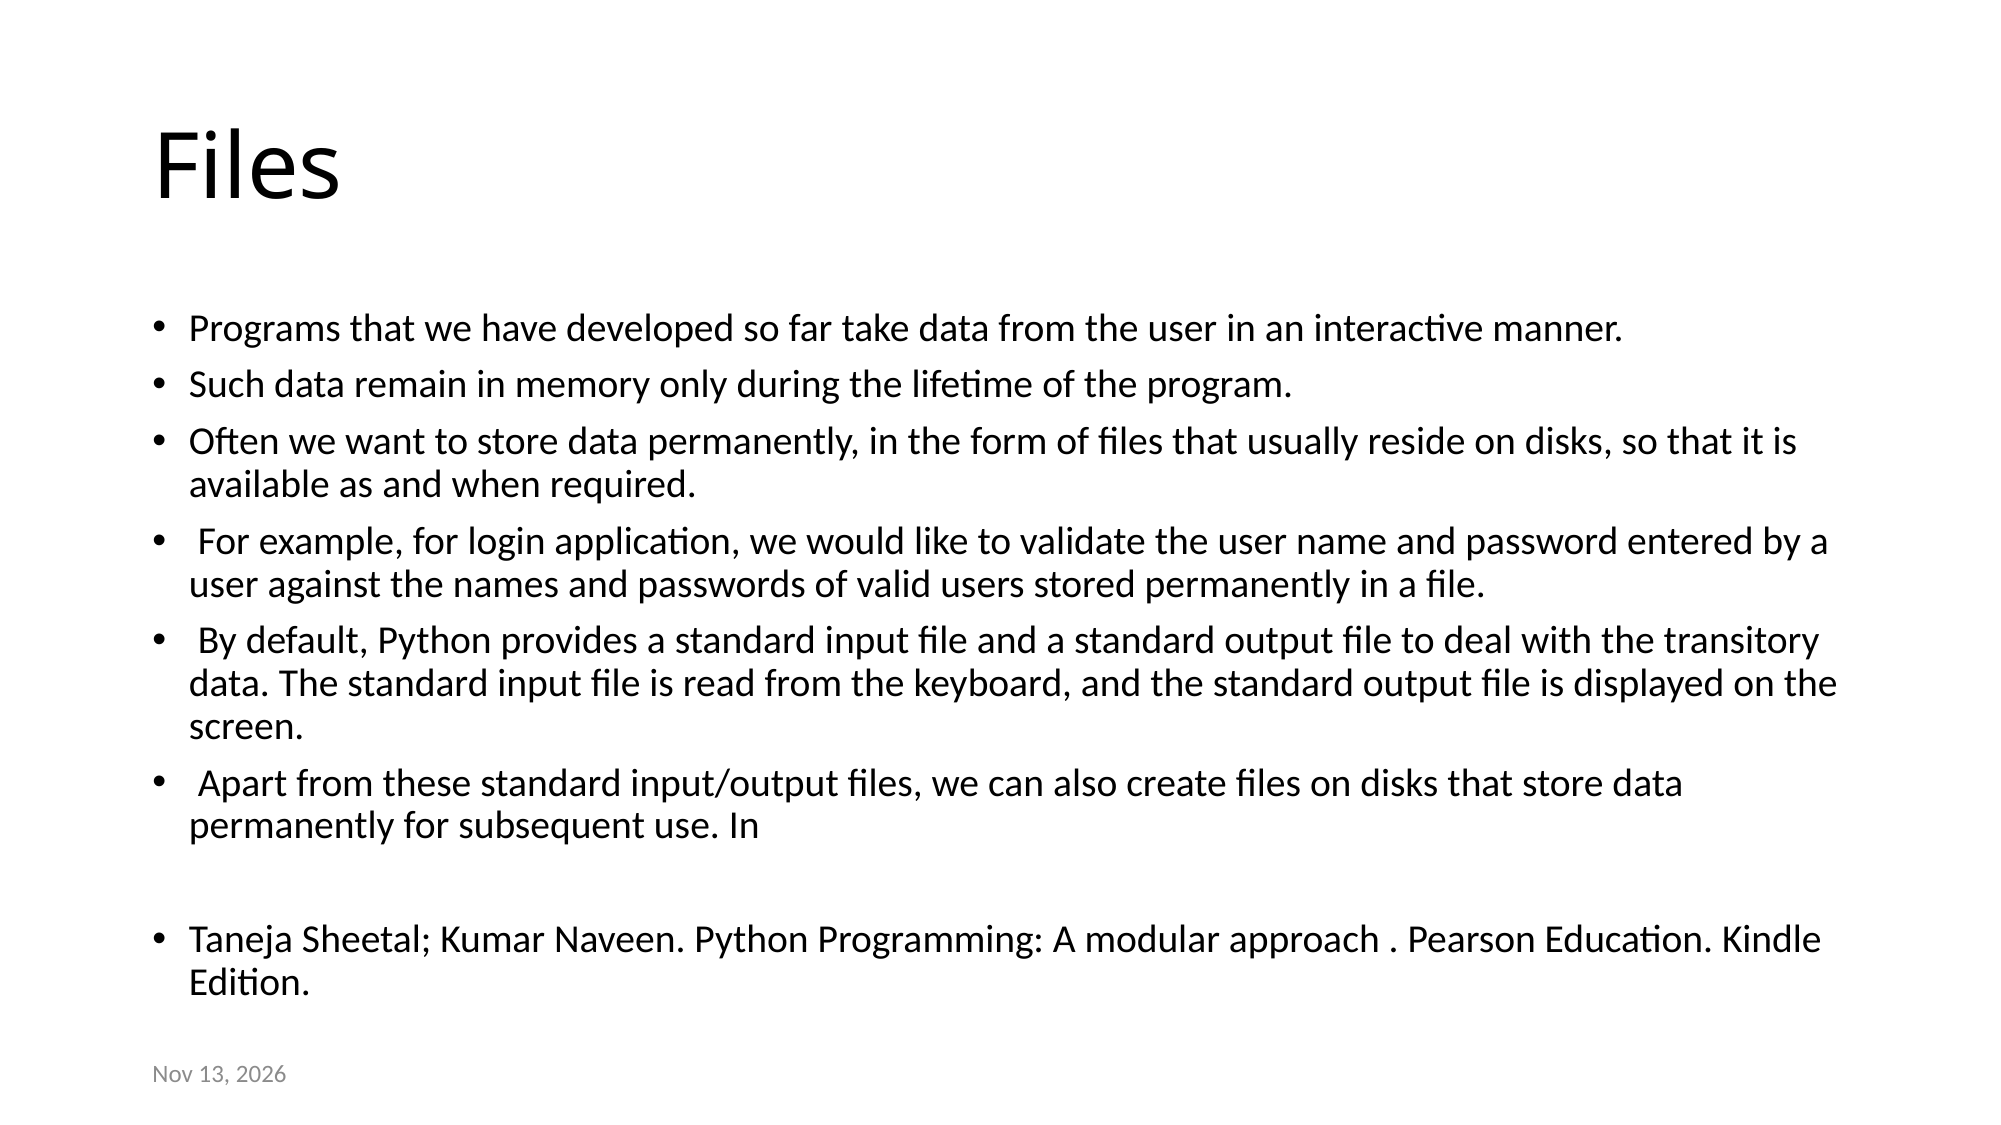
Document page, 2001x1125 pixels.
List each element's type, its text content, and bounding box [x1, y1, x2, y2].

title Files [137, 59, 1863, 278]
slide_number 14-Mar-23 [137, 1042, 588, 1103]
list Programs that we have developed so far take data from the user in an interactive manner. Such data remain in memory only during the lifetime of the program. Often we want to store data permanently, in the form of files that usually reside on disks, so that it is available as and when required. For example, for login application, we would like to validate the user name and password entered by a user against the names and passwords of valid users stored permanently in a file. By default, Python provides a standard input file and a standard output file to deal with the transitory data. The standard input file is read from the keyboard, and the standard output file is displayed on the screen. Apart from these standard input/output files, we can also create files on disks that store data permanently for subsequent use. In Taneja Sheetal; Kumar Naveen. Python Programming: A modular approach . Pearson Education. Kindle Edition. [137, 299, 1863, 1014]
